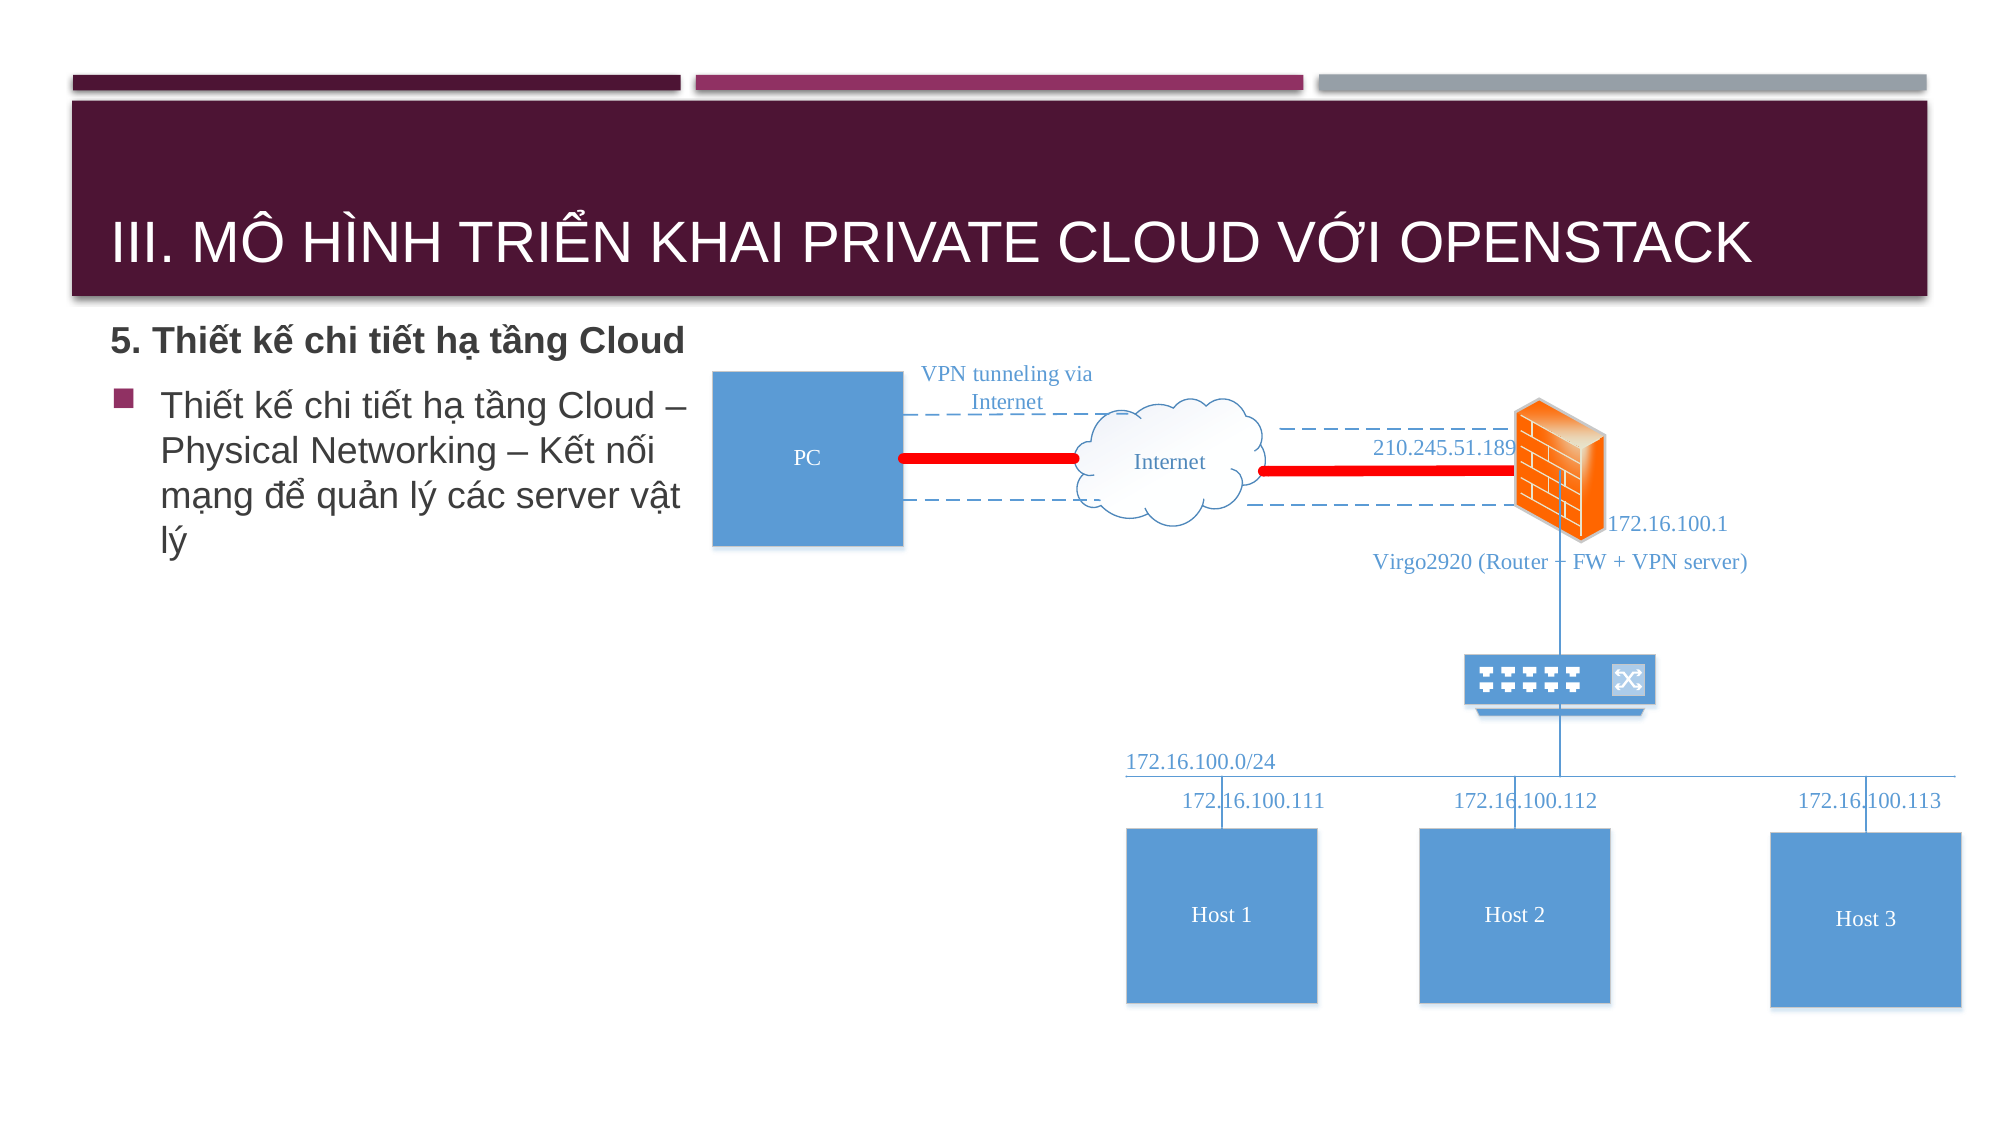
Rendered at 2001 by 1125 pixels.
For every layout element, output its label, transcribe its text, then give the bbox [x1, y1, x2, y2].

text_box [704, 358, 1970, 1018]
list 5. Thiết kế chi tiết hạ tầng Cloud Thiết kế chi tiết hạ tầng Cloud – Physical Networking – Kết nối mạng để quản lý các server vật lý [95, 299, 722, 903]
title III. Mô hình triển khai Private Cloud với OpenStack [95, 115, 1905, 282]
